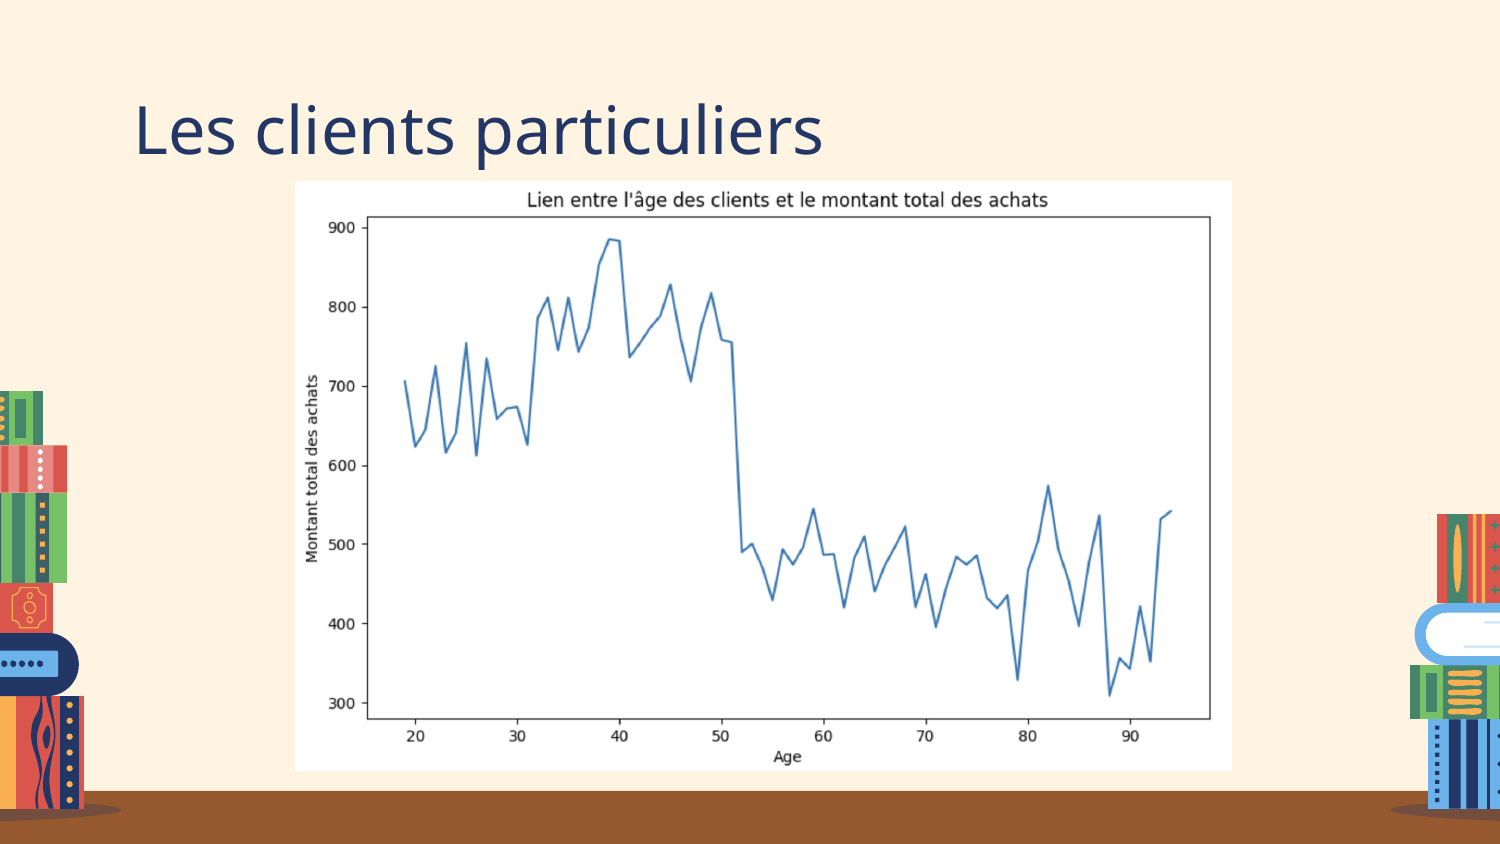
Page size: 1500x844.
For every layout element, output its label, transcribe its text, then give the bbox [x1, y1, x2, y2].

picture [295, 180, 1233, 771]
title Les clients particuliers [118, 72, 1382, 167]
